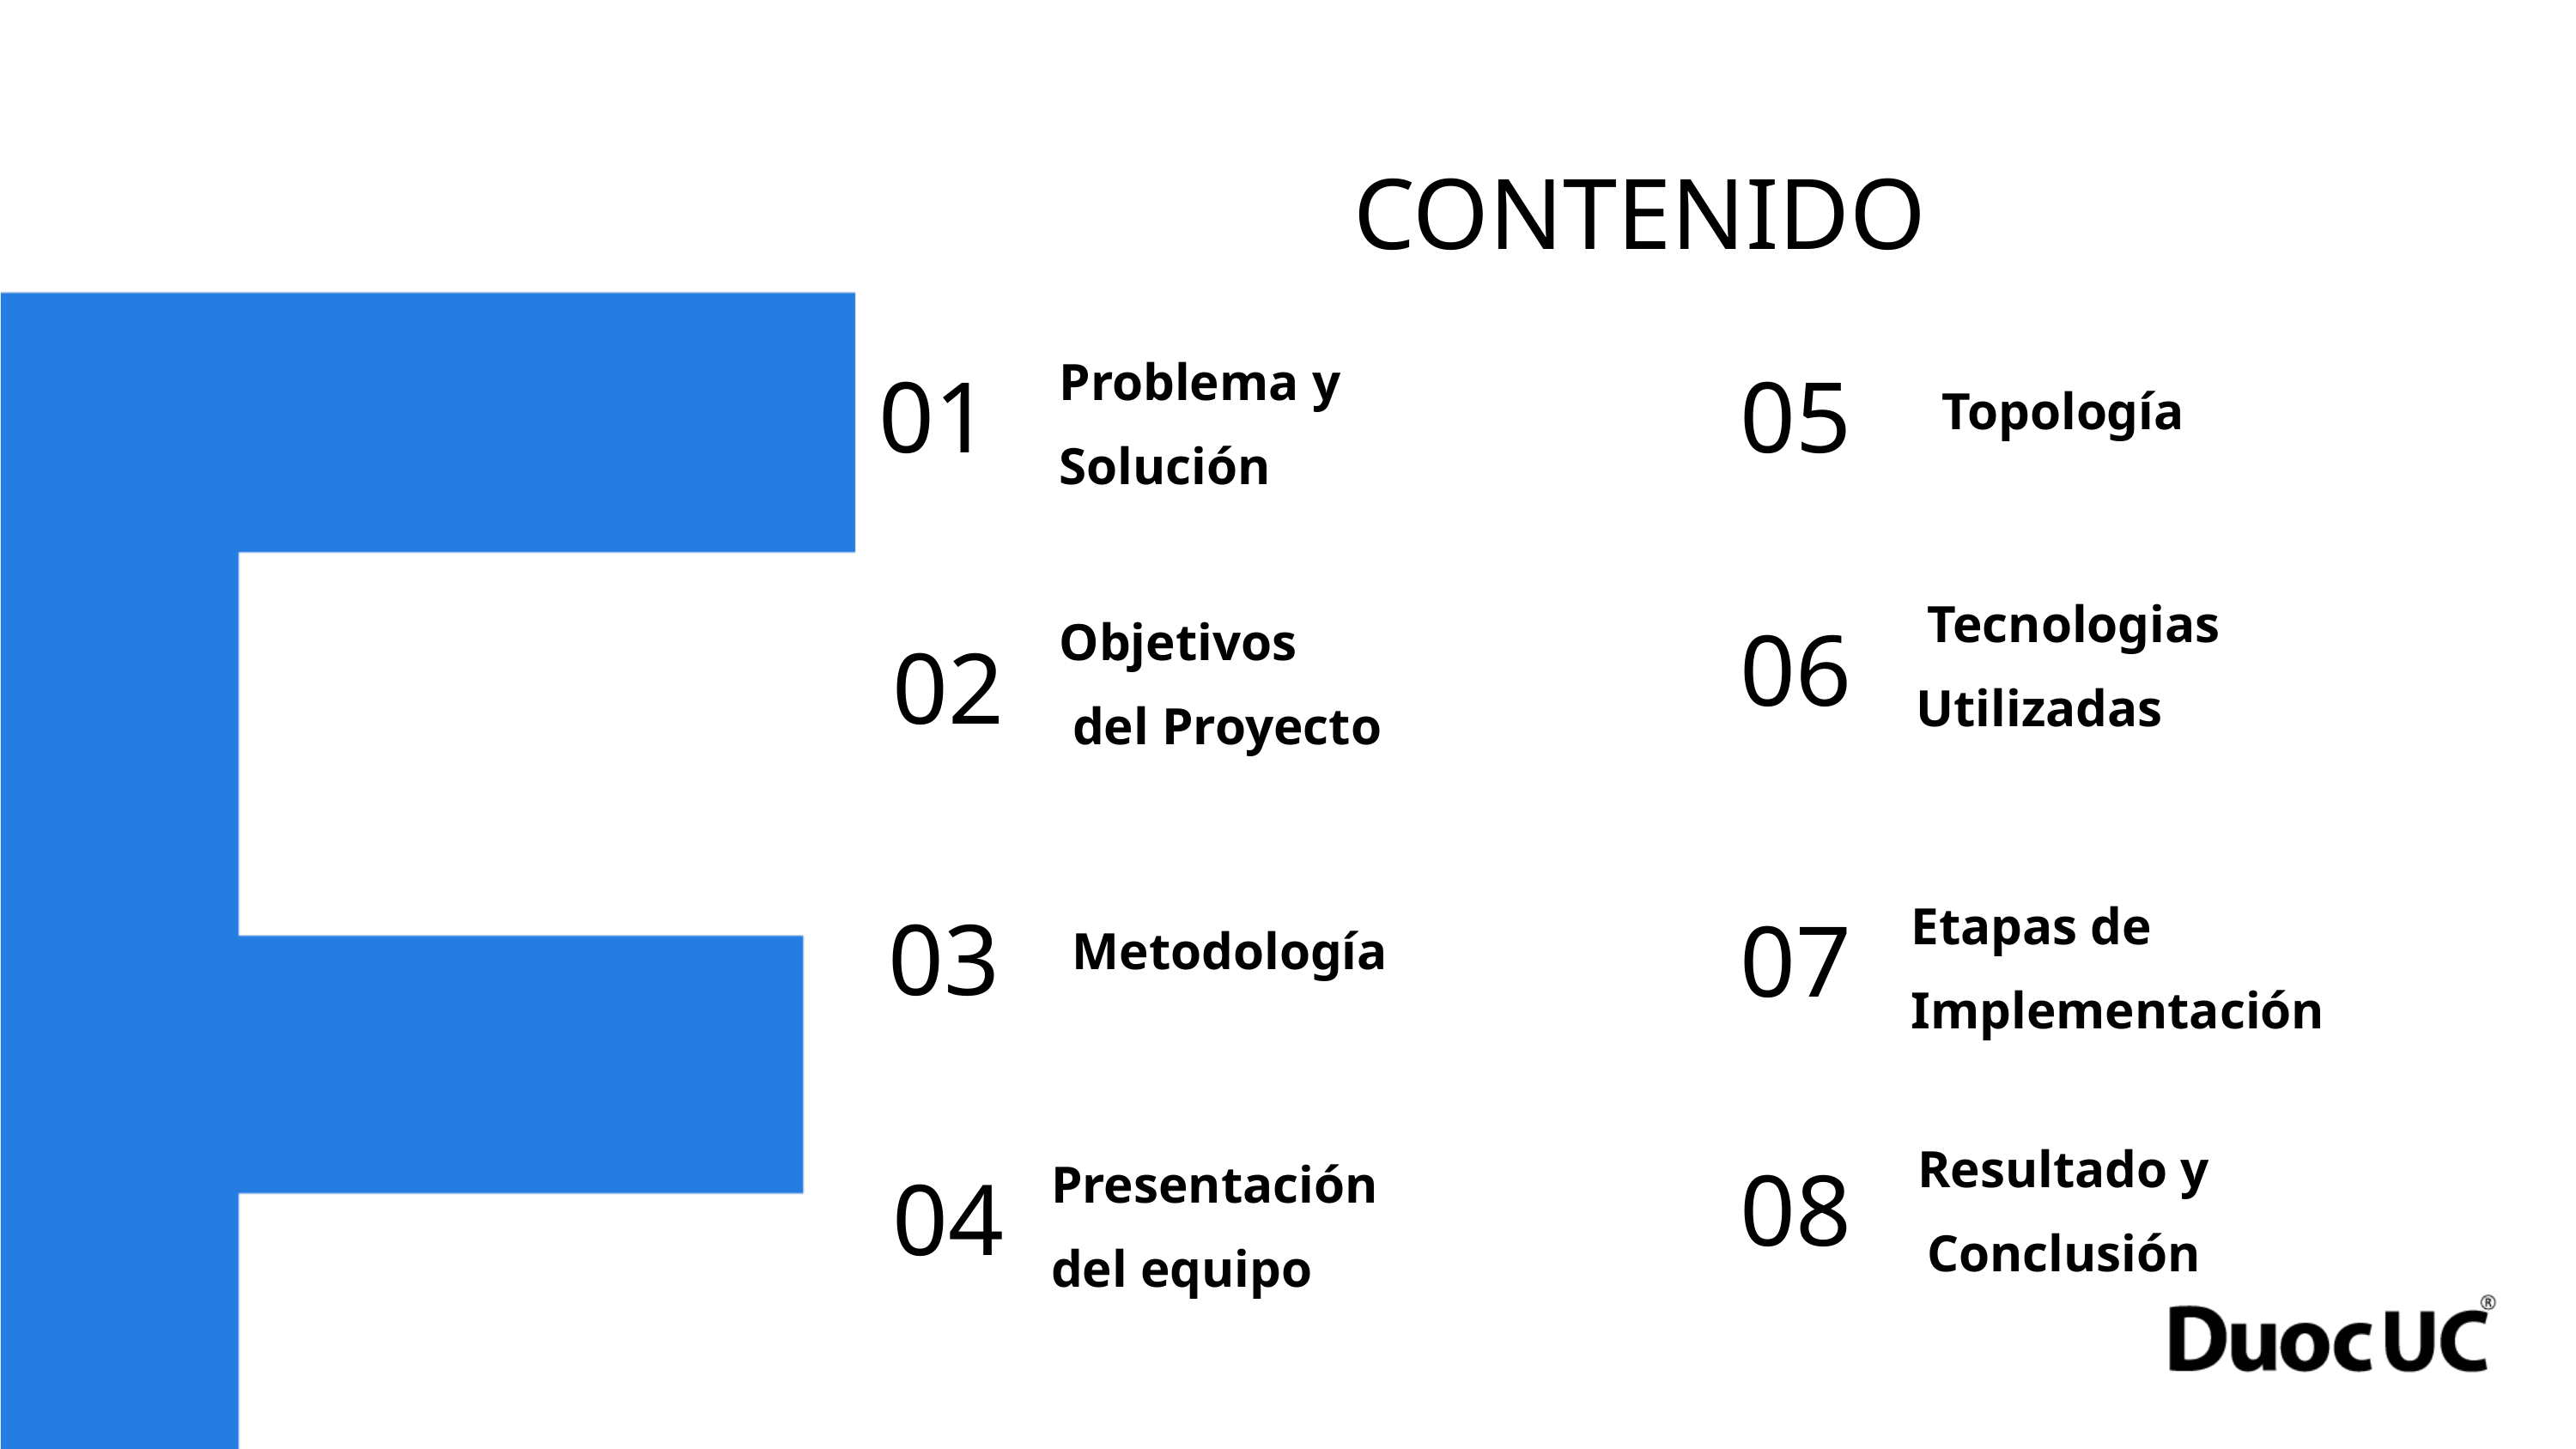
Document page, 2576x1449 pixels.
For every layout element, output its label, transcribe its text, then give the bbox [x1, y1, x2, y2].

text_box Objetivos del Proyecto [1059, 586, 1455, 755]
text_box 05 [1739, 333, 1877, 473]
text_box Metodología [1059, 894, 1400, 979]
text_box Presentación del equipo [1051, 1129, 1393, 1297]
text_box 01 [878, 333, 1017, 473]
text_box Topología [1911, 355, 2216, 440]
text_box Tecnologias Utilizadas [1903, 568, 2245, 737]
text_box 03 [888, 876, 1025, 1016]
text_box Resultado y Conclusión [1911, 1113, 2216, 1282]
text_box CONTENIDO [1353, 129, 2014, 269]
text_box 07 [1739, 877, 1877, 1017]
text_box 06 [1739, 585, 1877, 726]
text_box Etapas de Implementación [1911, 870, 2372, 1040]
text_box 08 [1739, 1126, 1877, 1266]
text_box [0, 0, 2576, 1449]
text_box 02 [892, 604, 1030, 744]
text_box 04 [892, 1135, 1030, 1276]
text_box Problema y Solución [1059, 326, 1400, 495]
